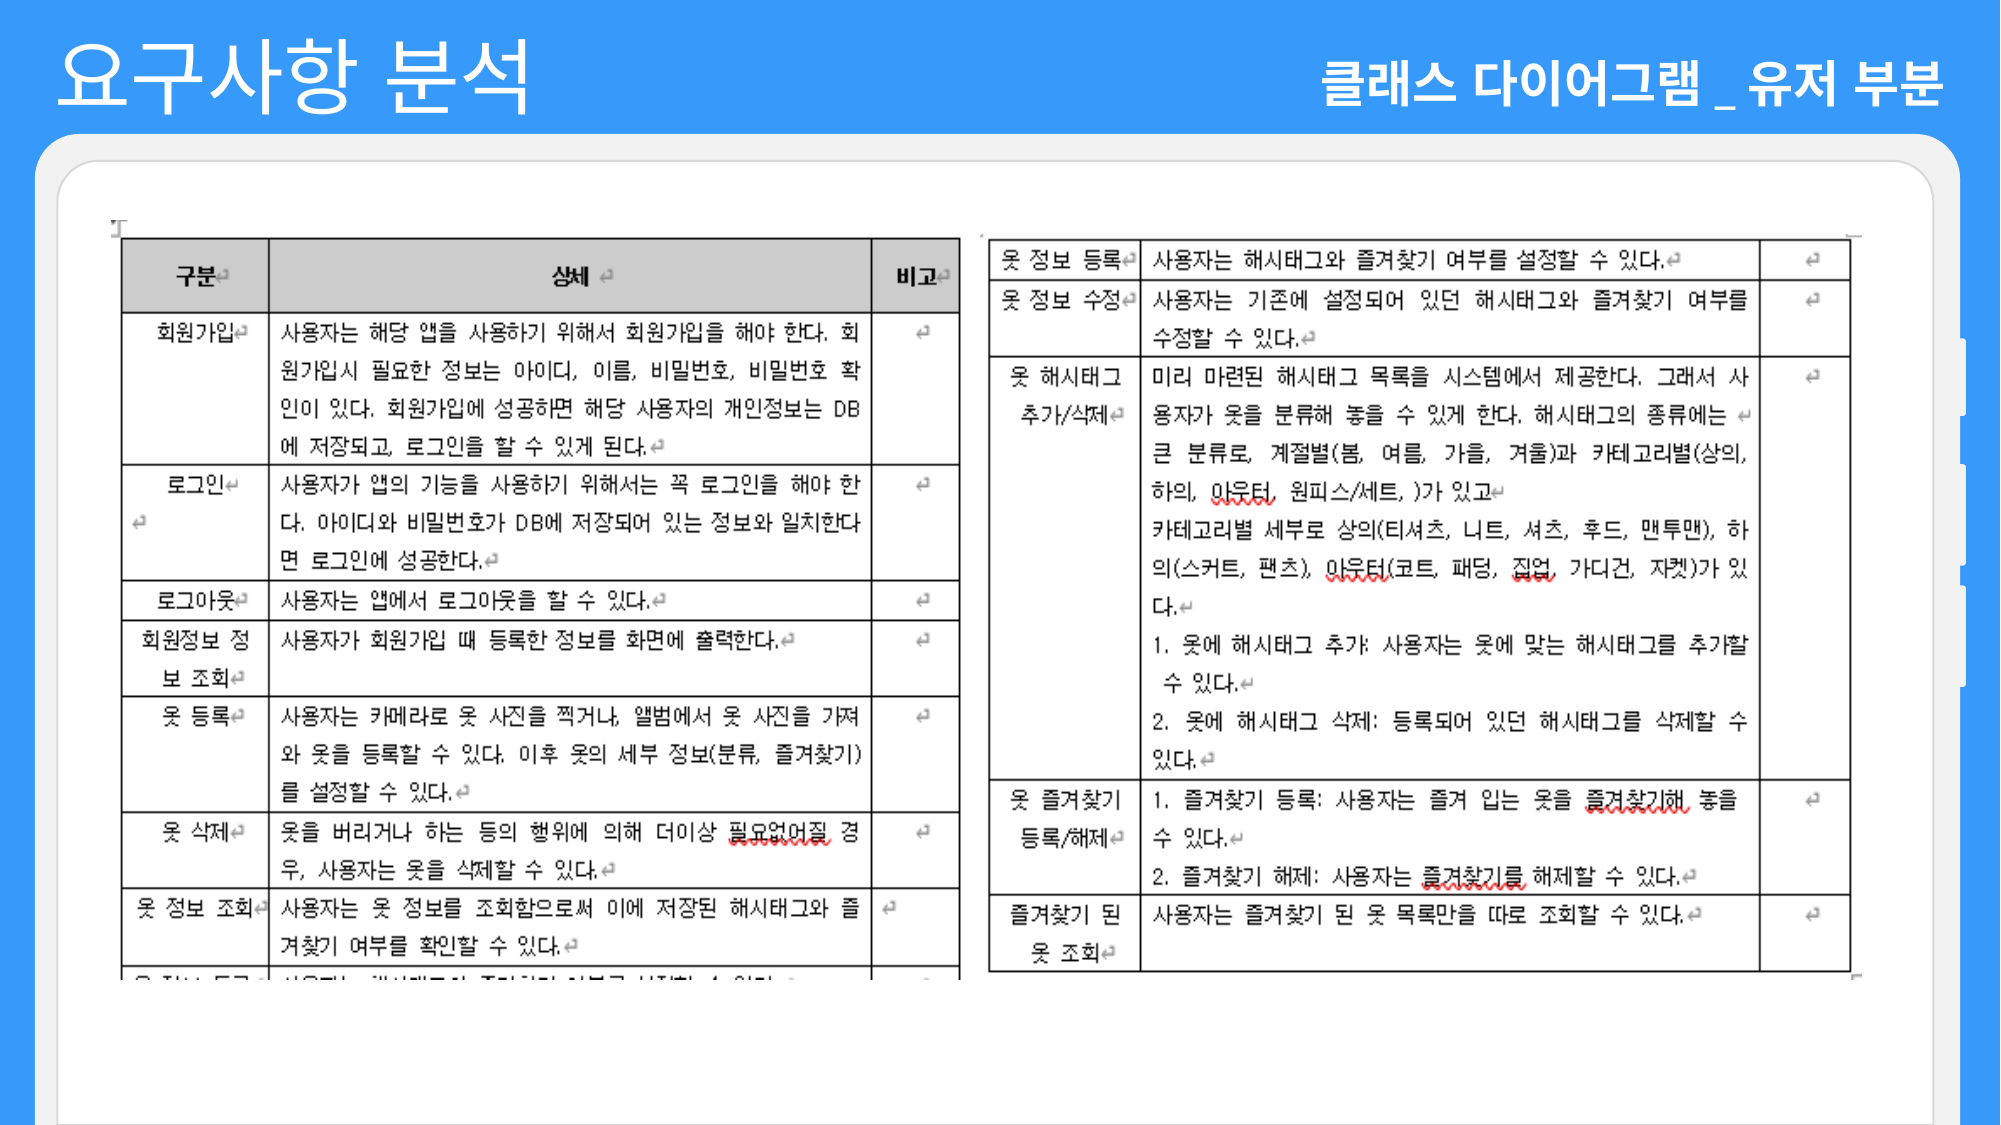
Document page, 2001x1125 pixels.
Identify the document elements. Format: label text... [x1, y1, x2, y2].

picture [111, 220, 976, 980]
text_box 클래스 다이어그램_유저 부분 [1289, 44, 1960, 120]
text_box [34, 133, 1966, 1125]
picture [980, 234, 1862, 980]
text_box 요구사항 분석 [39, 17, 996, 133]
